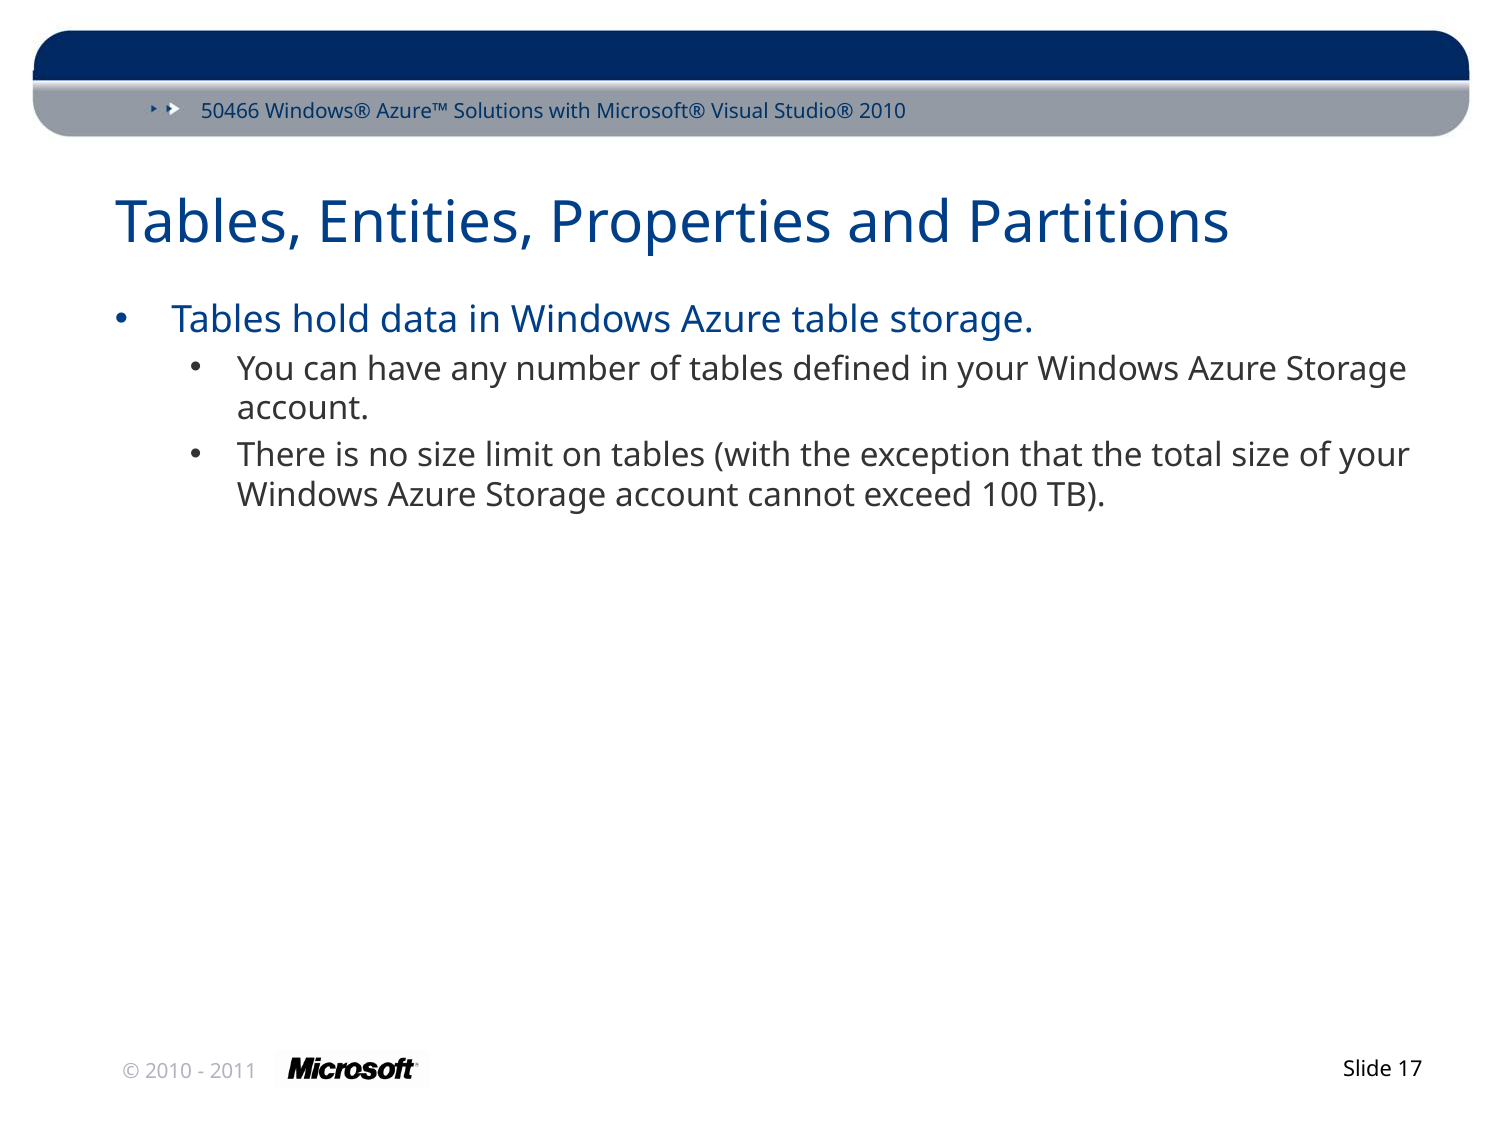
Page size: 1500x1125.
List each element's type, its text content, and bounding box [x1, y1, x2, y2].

picture [275, 1050, 429, 1088]
picture [0, 1, 1500, 159]
title Tables, Entities, Properties and Partitions [100, 143, 1433, 262]
list Tables hold data in Windows Azure table storage. You can have any number of tables defined in your Windows Azure Storage account. There is no size limit on tables (with the exception that the total size of your Windows Azure Storage account cannot exceed 100 TB). [99, 287, 1433, 1025]
